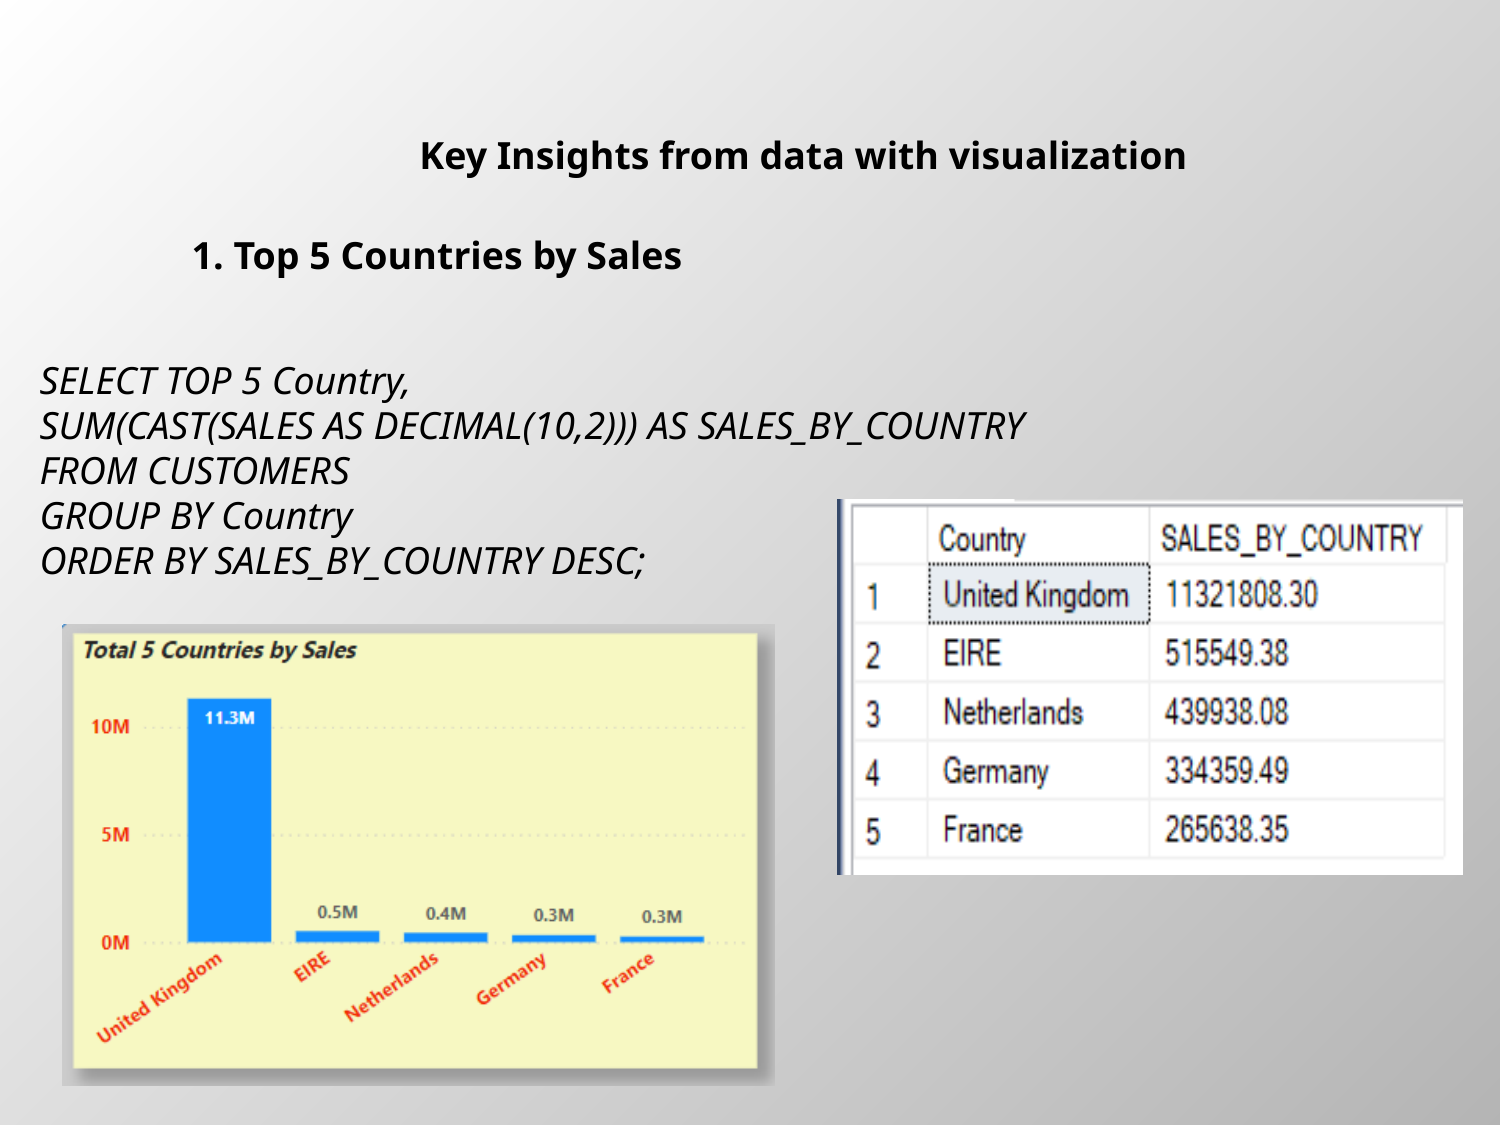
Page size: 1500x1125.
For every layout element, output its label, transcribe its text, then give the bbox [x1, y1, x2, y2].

text_box 1. Top 5 Countries by Sales [176, 224, 698, 330]
picture [62, 624, 776, 1087]
text_box Key Insights from data with visualization [404, 124, 1204, 185]
picture [837, 499, 1463, 876]
text_box SELECT TOP 5 Country, SUM(CAST(SALES AS DECIMAL(10,2))) AS SALES_BY_COUNTRY FROM CUSTOMERS GROUP BY Country ORDER BY SALES_BY_COUNTRY DESC; [24, 349, 1225, 635]
